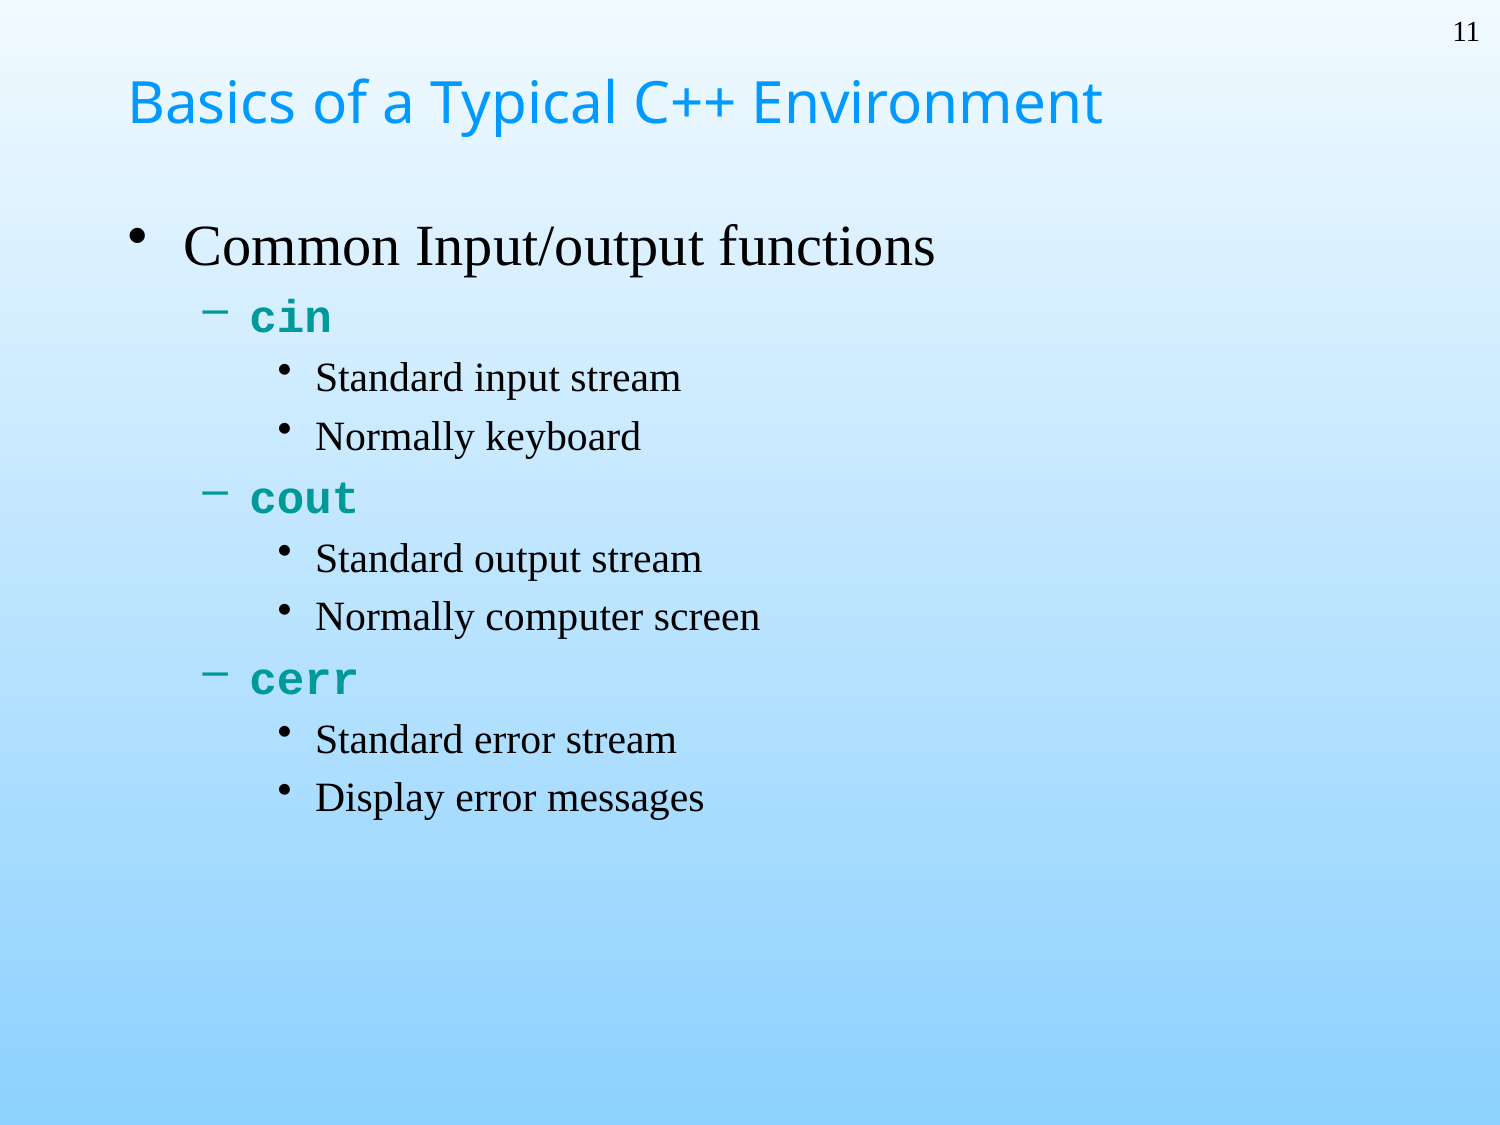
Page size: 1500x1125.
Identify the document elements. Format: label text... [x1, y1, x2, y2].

list Common Input/output functions cin Standard input stream Normally keyboard cout Standard output stream Normally computer screen cerr Standard error stream Display error messages [112, 200, 1388, 1063]
slide_number 11 [1182, 4, 1496, 80]
title Basics of a Typical C++ Environment [112, 12, 1388, 188]
